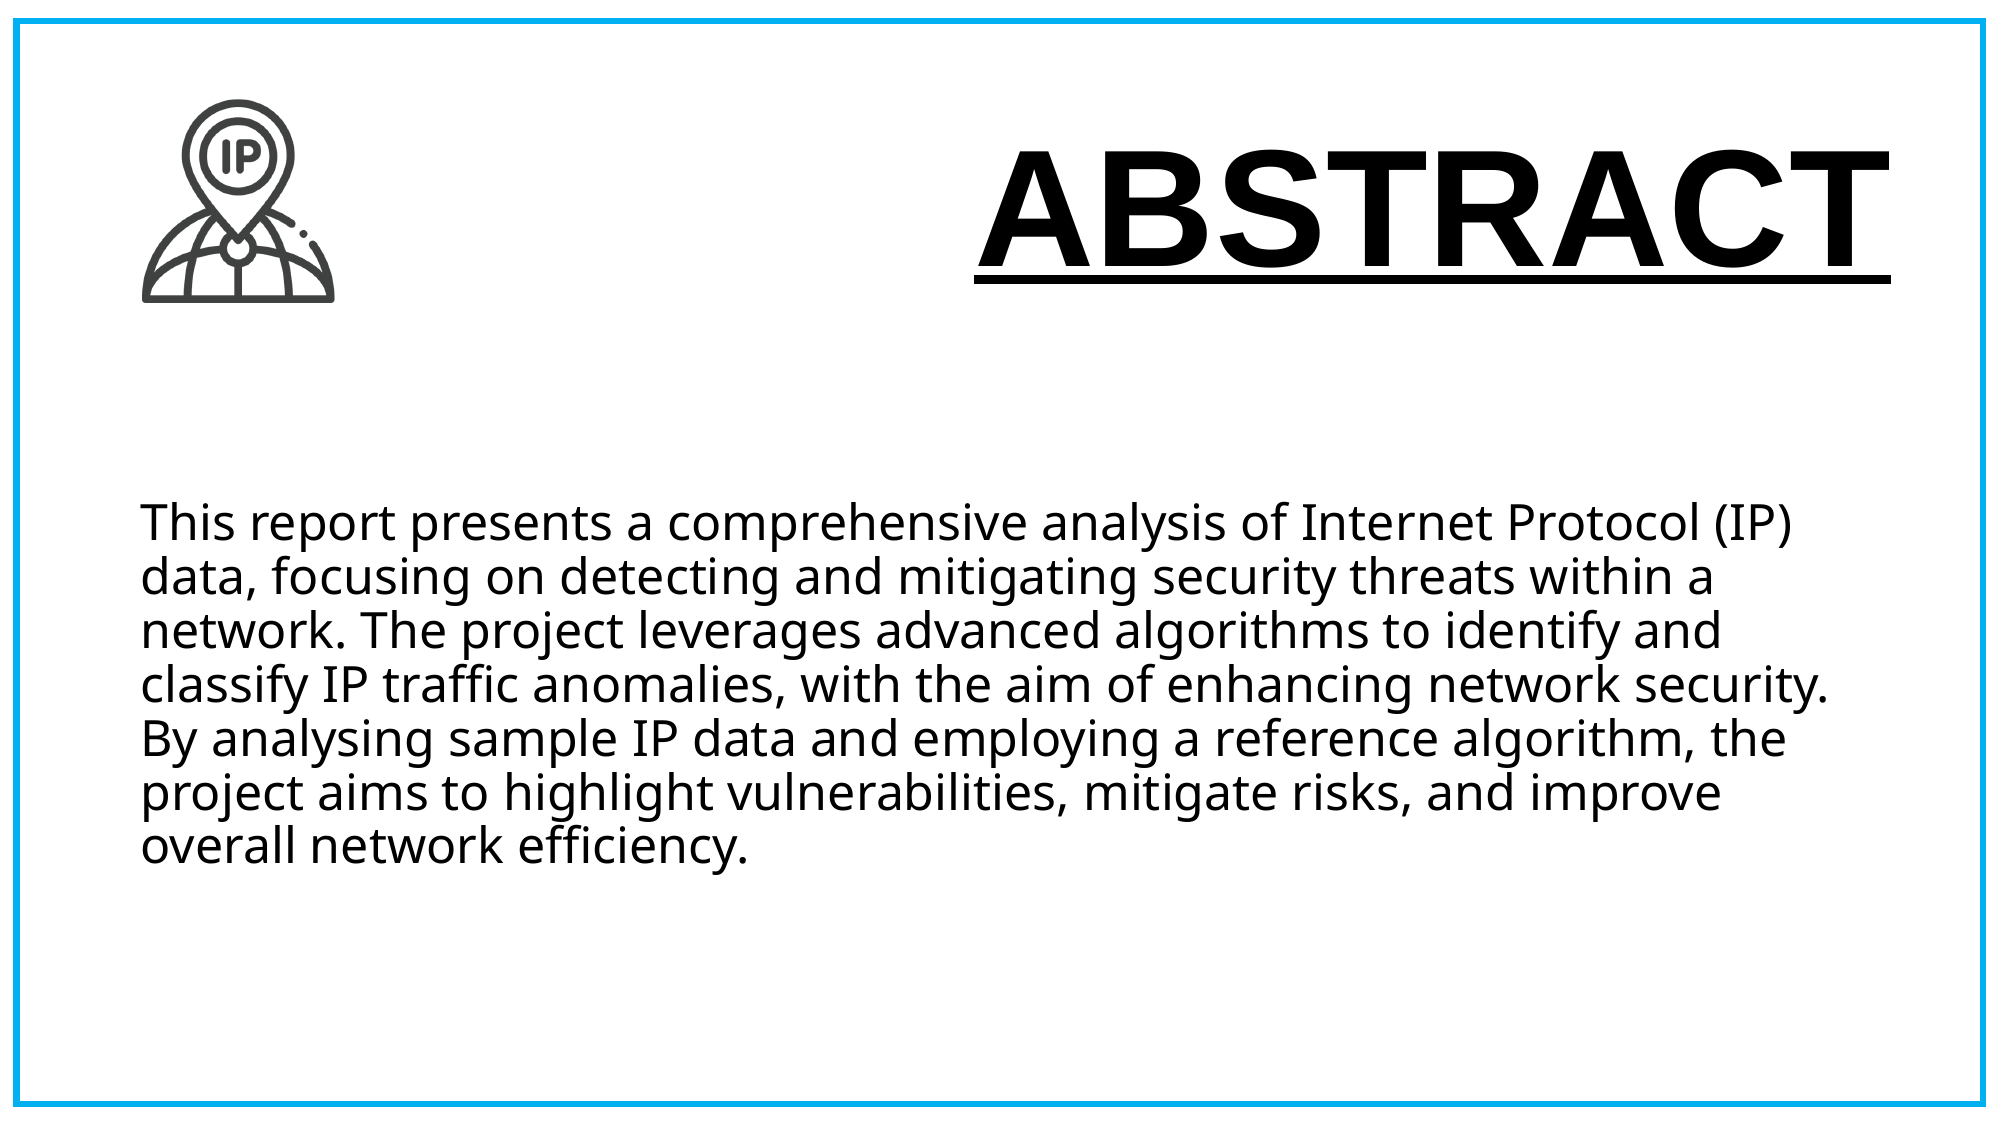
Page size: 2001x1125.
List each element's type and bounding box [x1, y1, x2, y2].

text_box [16, 20, 1984, 1105]
picture [125, 88, 351, 314]
